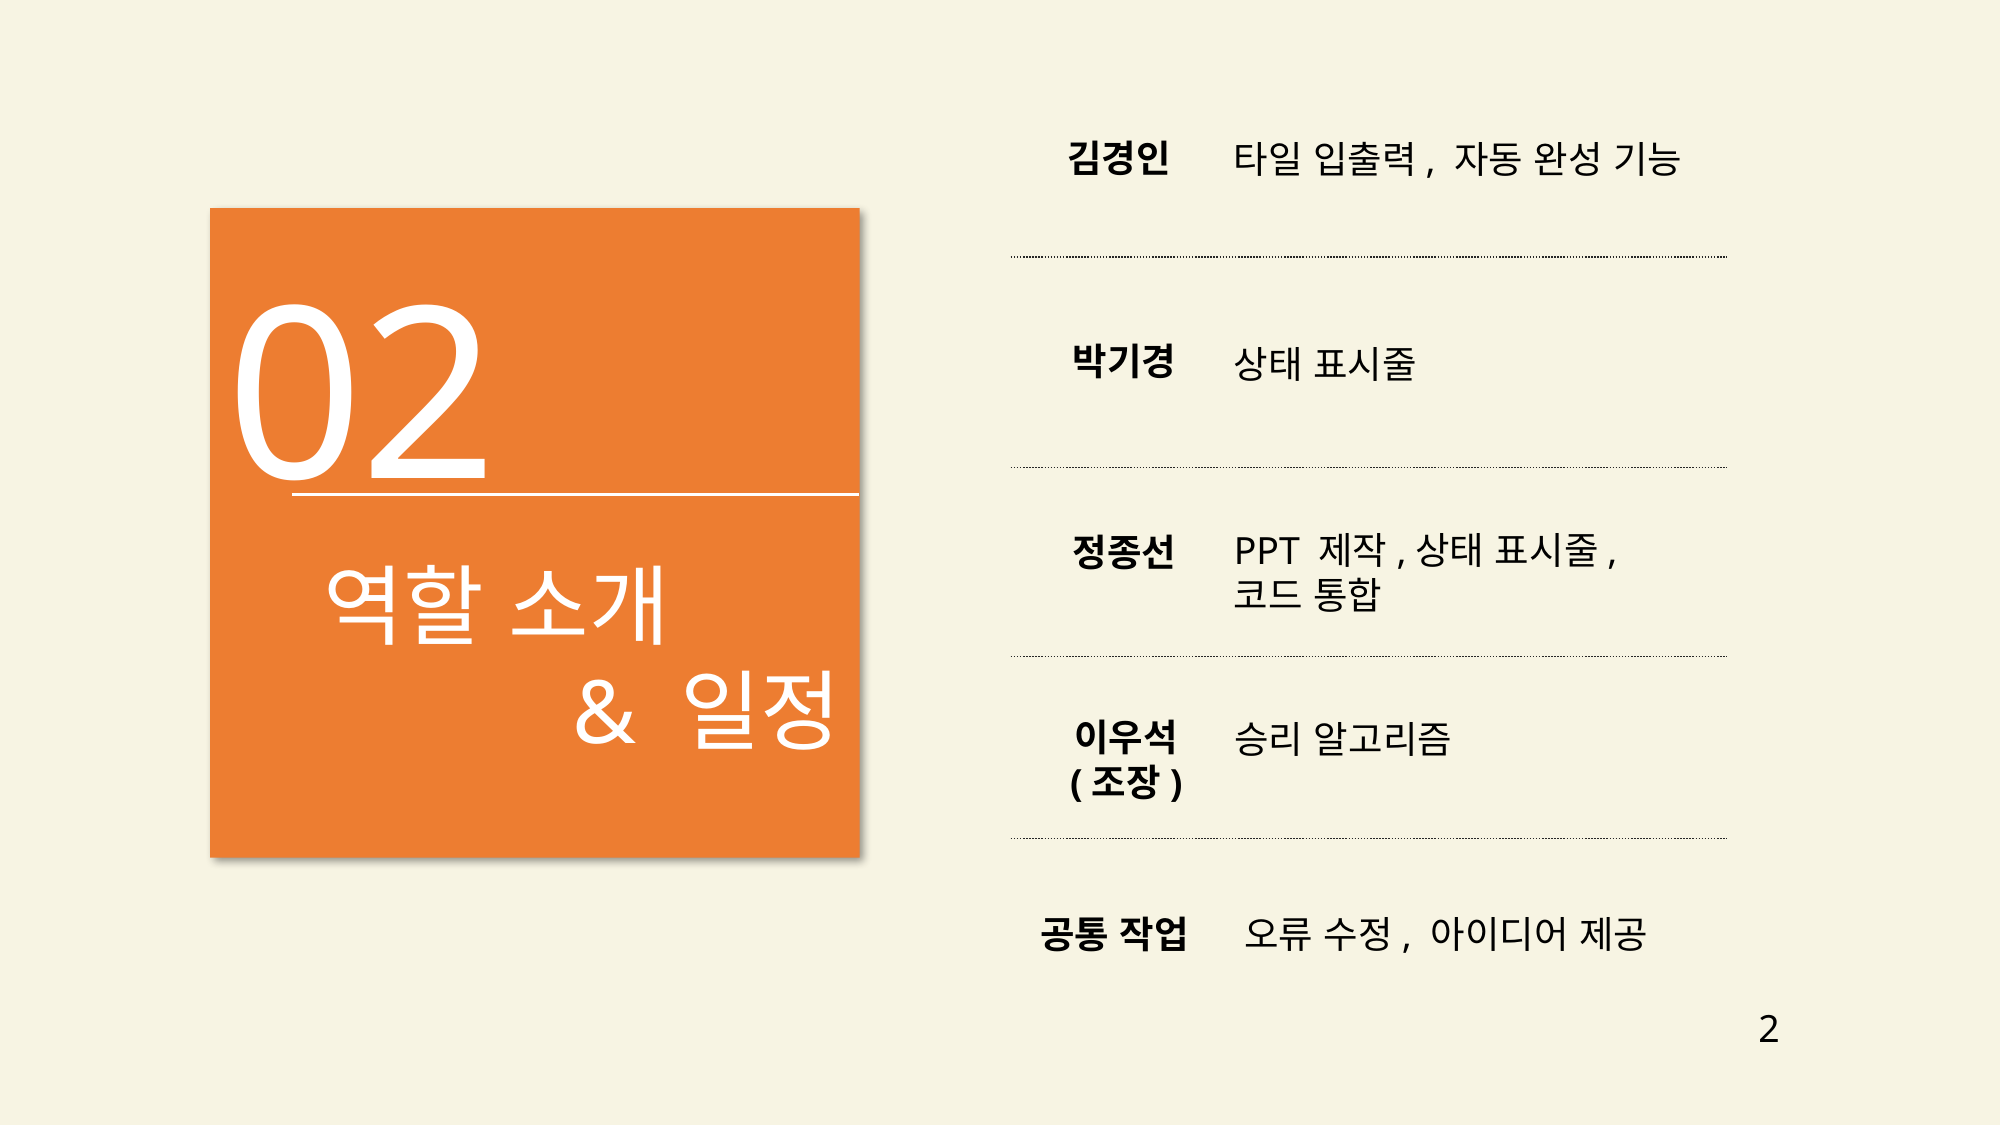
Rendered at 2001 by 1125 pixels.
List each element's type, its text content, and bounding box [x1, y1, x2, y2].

text_box 이우석 (조장) [1055, 706, 1198, 811]
text_box 타일 입출력, 자동 완성 기능 [1218, 128, 1727, 189]
text_box 박기경 [1057, 330, 1192, 391]
text_box 오류 수정, 아이디어 제공 [1229, 903, 1698, 964]
text_box 정종선 [1057, 521, 1191, 582]
text_box 역할 소개 & 일정 [288, 543, 857, 769]
text_box 김경인 [1052, 127, 1197, 188]
text_box [209, 207, 861, 859]
text_box 공통 작업 [1012, 903, 1218, 964]
text_box 상태 표시줄 [1218, 333, 1469, 394]
text_box 2 [1743, 997, 1845, 1058]
text_box PPT 제작,상태 표시줄, 코드 통합 [1218, 519, 1634, 625]
text_box 승리 알고리즘 [1219, 708, 1634, 769]
text_box 02 [211, 231, 613, 534]
